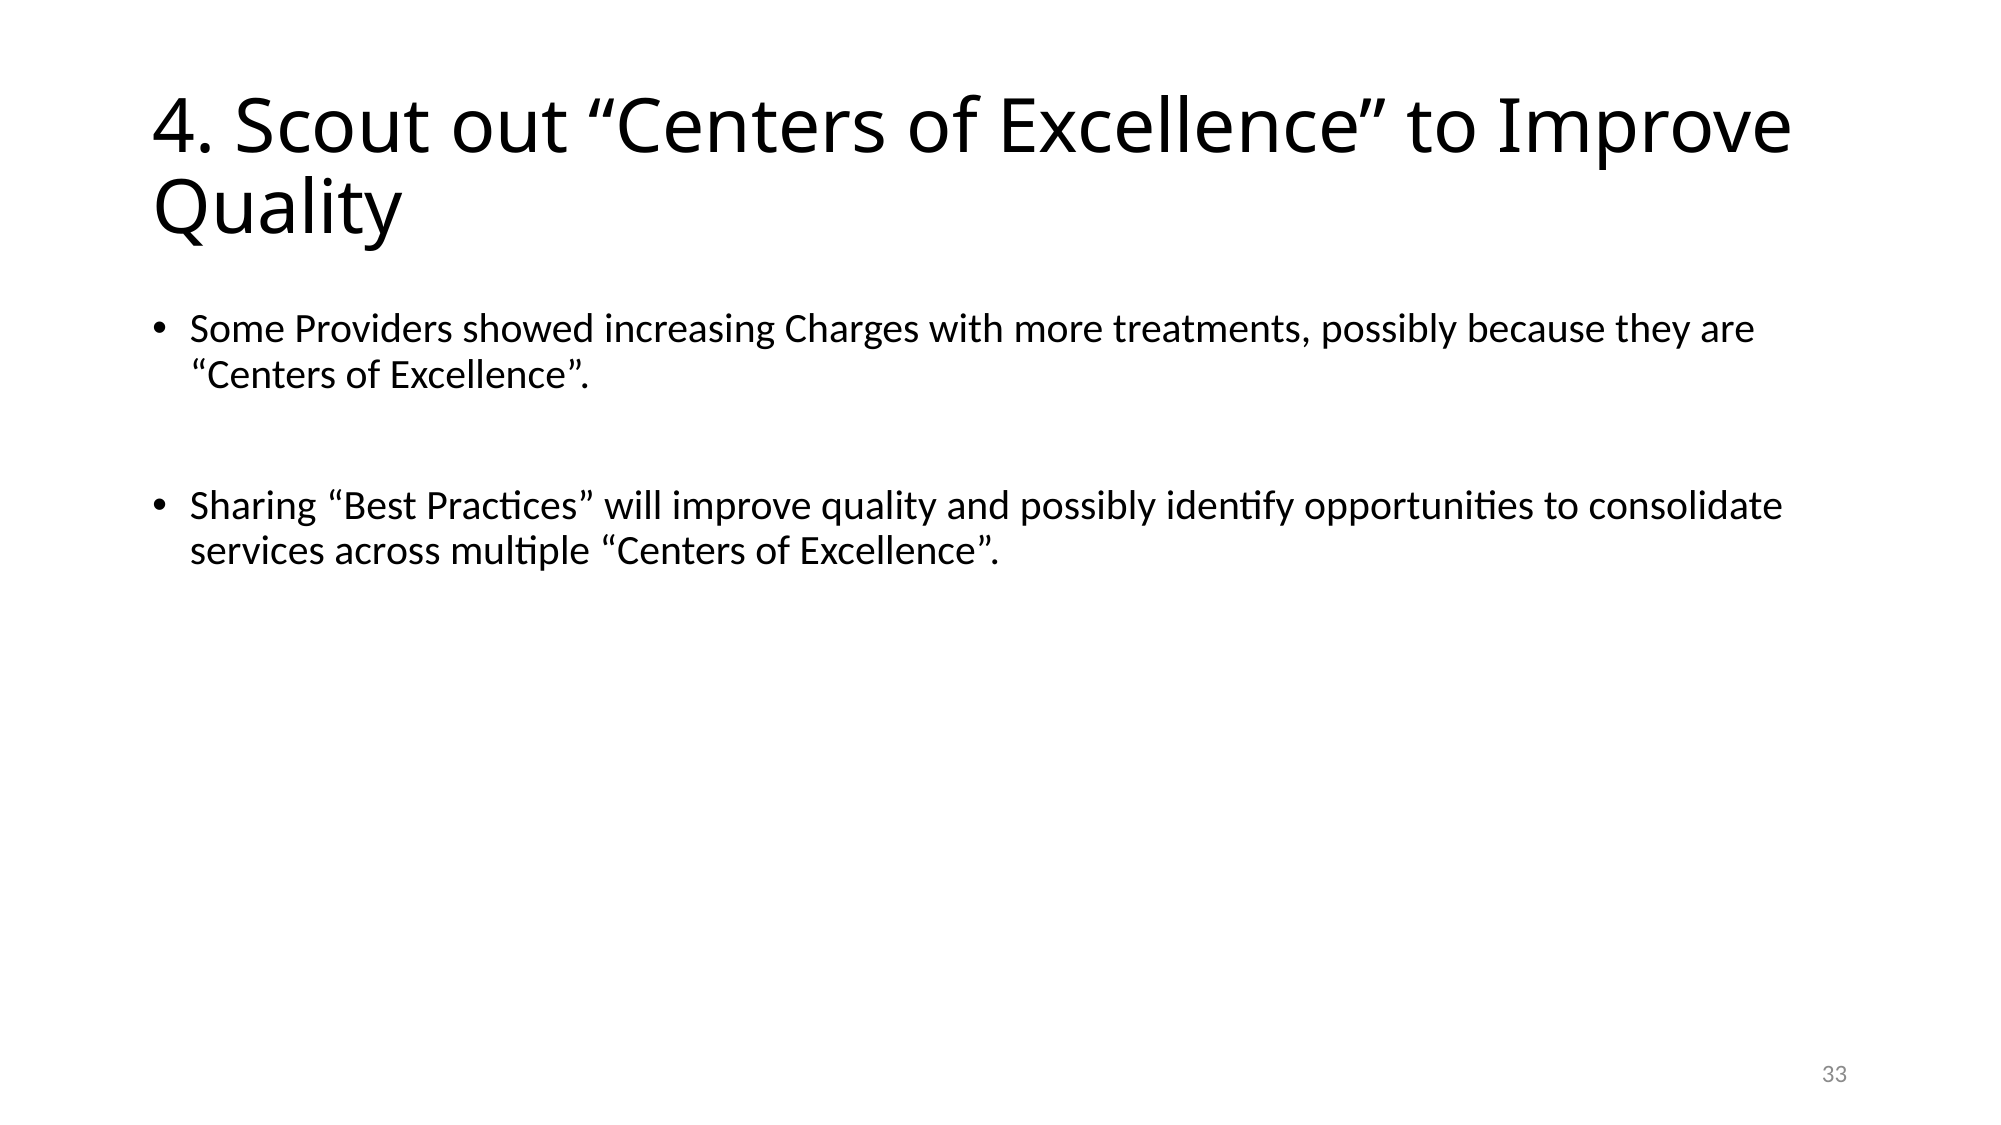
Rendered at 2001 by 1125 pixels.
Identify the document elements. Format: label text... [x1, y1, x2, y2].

slide_number 33 [1412, 1042, 1863, 1103]
title 4. Scout out “Centers of Excellence” to Improve Quality [137, 59, 1863, 278]
list Some Providers showed increasing Charges with more treatments, possibly because they are “Centers of Excellence”. Sharing “Best Practices” will improve quality and possibly identify opportunities to consolidate services across multiple “Centers of Excellence”. [137, 299, 1863, 1014]
